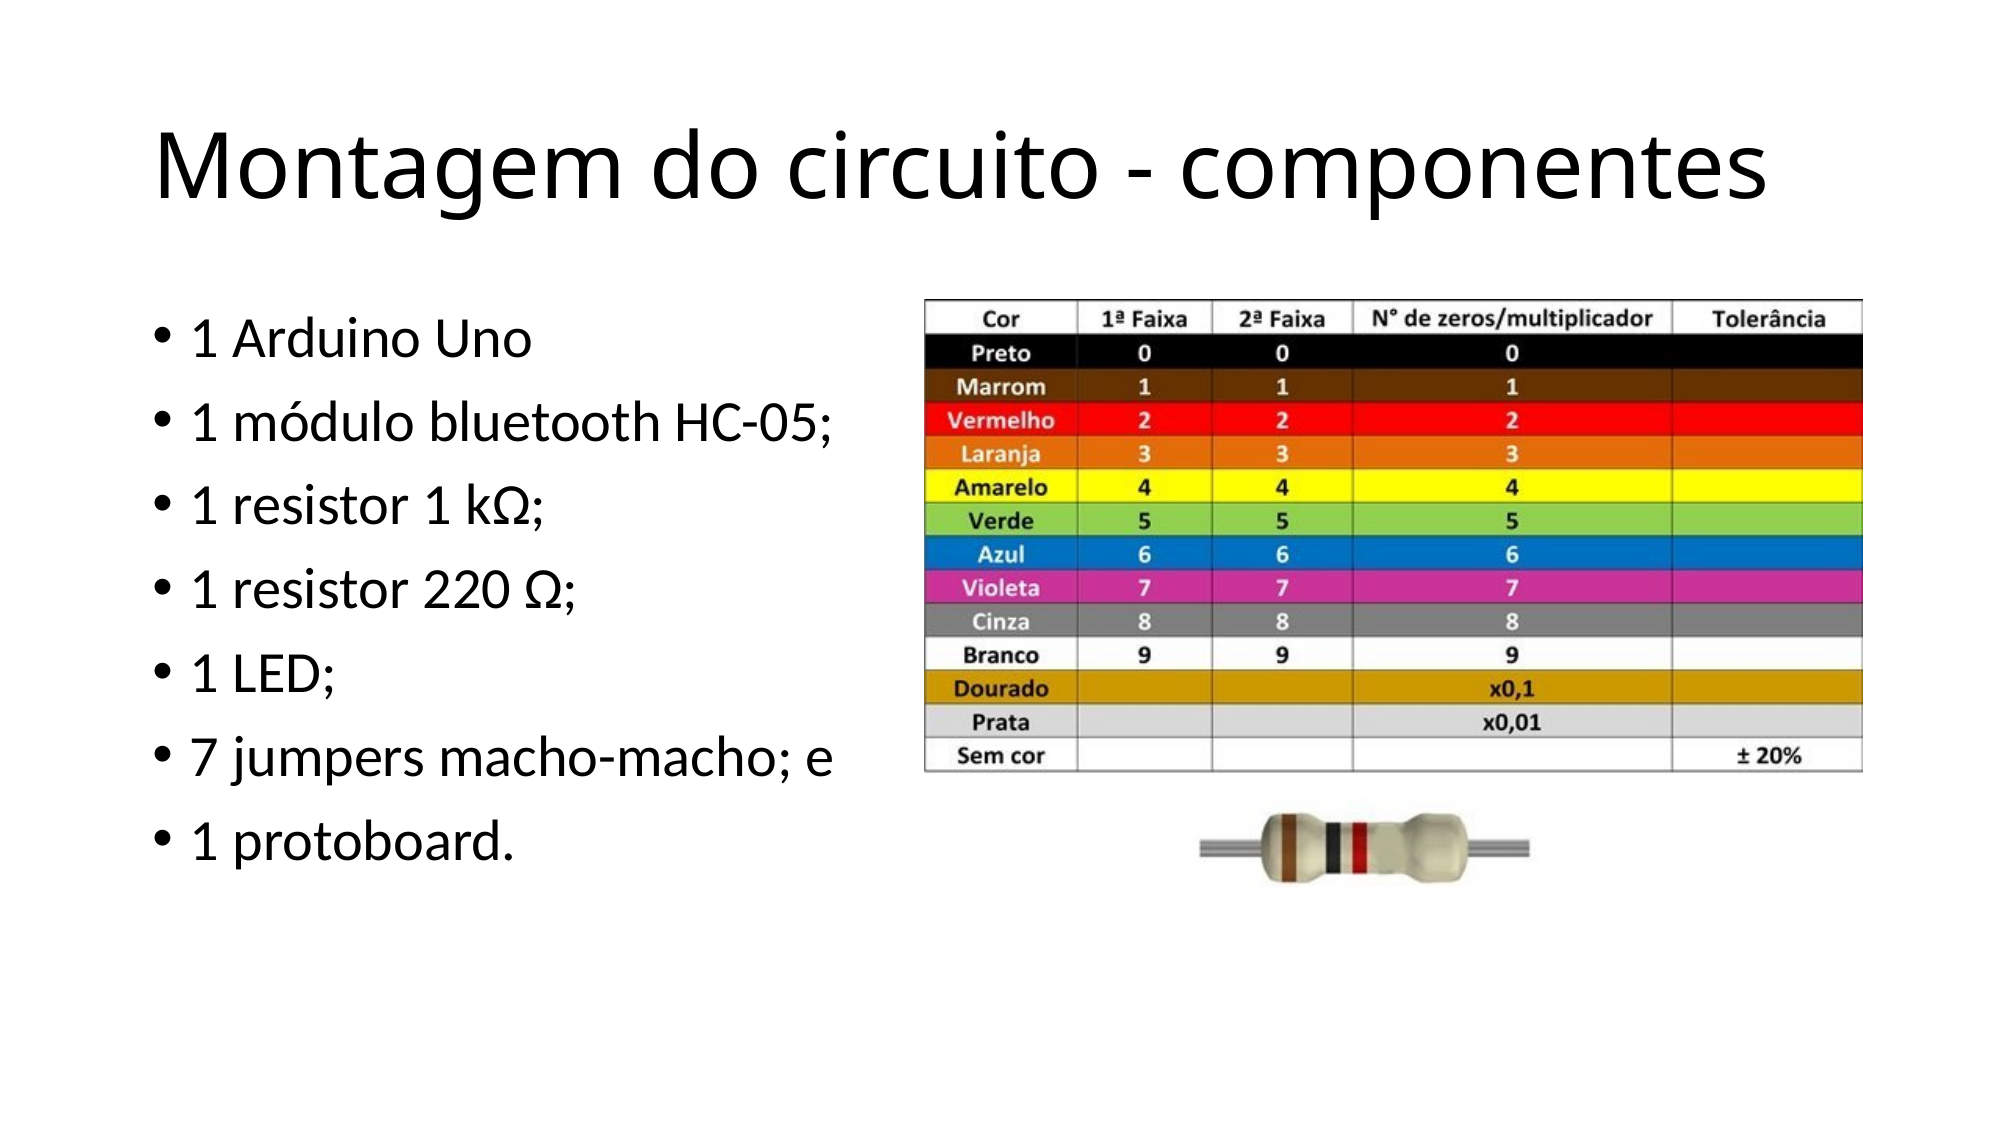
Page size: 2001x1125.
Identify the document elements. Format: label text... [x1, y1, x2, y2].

picture [924, 299, 1863, 887]
title Montagem do circuito - componentes [137, 59, 1863, 278]
list 1 Arduino Uno 1 módulo bluetooth HC-05; 1 resistor 1 kΩ; 1 resistor 220 Ω; 1 LED; 7 jumpers macho-macho; e 1 protoboard. [137, 299, 1863, 1014]
